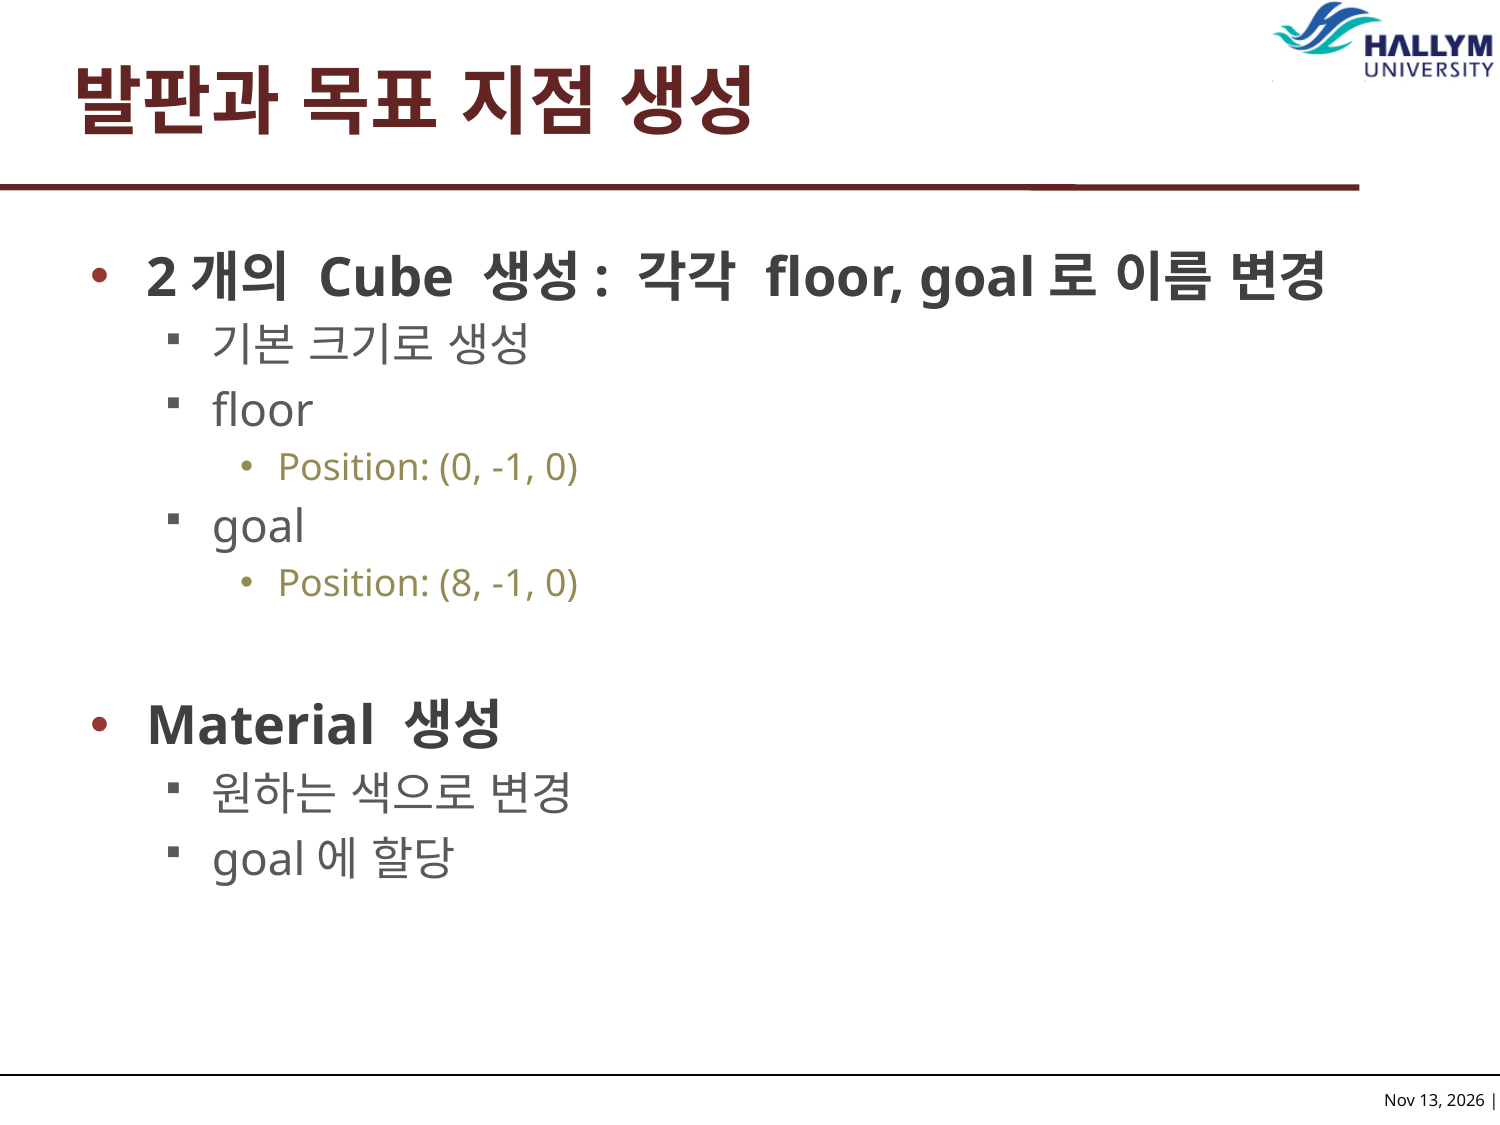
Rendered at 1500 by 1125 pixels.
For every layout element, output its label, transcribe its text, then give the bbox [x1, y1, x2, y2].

picture [1269, 0, 1500, 82]
title 발판과 목표 지점 생성 [44, 33, 1395, 164]
list 2개의 Cube 생성: 각각 floor, goal로 이름 변경 기본 크기로 생성 floor Position: (0, -1, 0) goal Position: (8, -1, 0) Material 생성 원하는 색으로 변경 goal에 할당 [75, 234, 1425, 1032]
